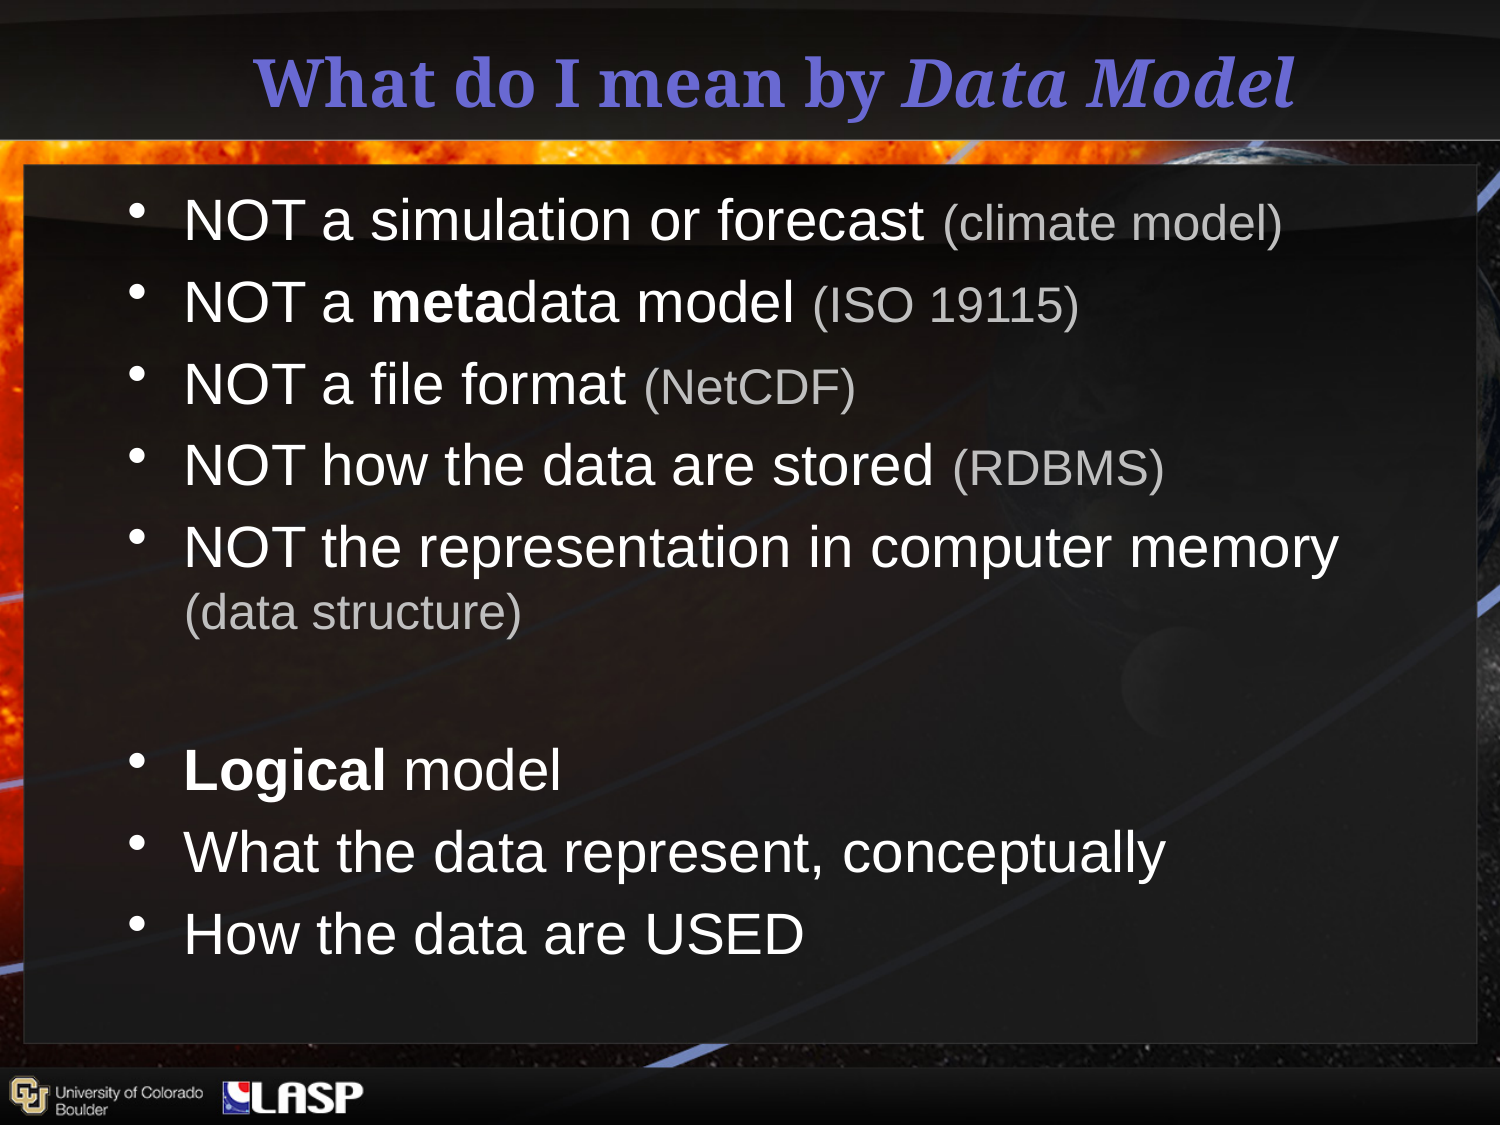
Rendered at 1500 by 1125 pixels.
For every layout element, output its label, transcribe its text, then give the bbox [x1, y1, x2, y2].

title What do I mean by Data Model [24, 24, 1500, 138]
list NOT a simulation or forecast (climate model) NOT a metadata model (ISO 19115) NOT a file format (NetCDF) NOT how the data are stored (RDBMS) NOT the representation in computer memory (data structure) Logical model What the data represent, conceptually How the data are USED [112, 174, 1410, 1026]
picture [0, 0, 1500, 1125]
